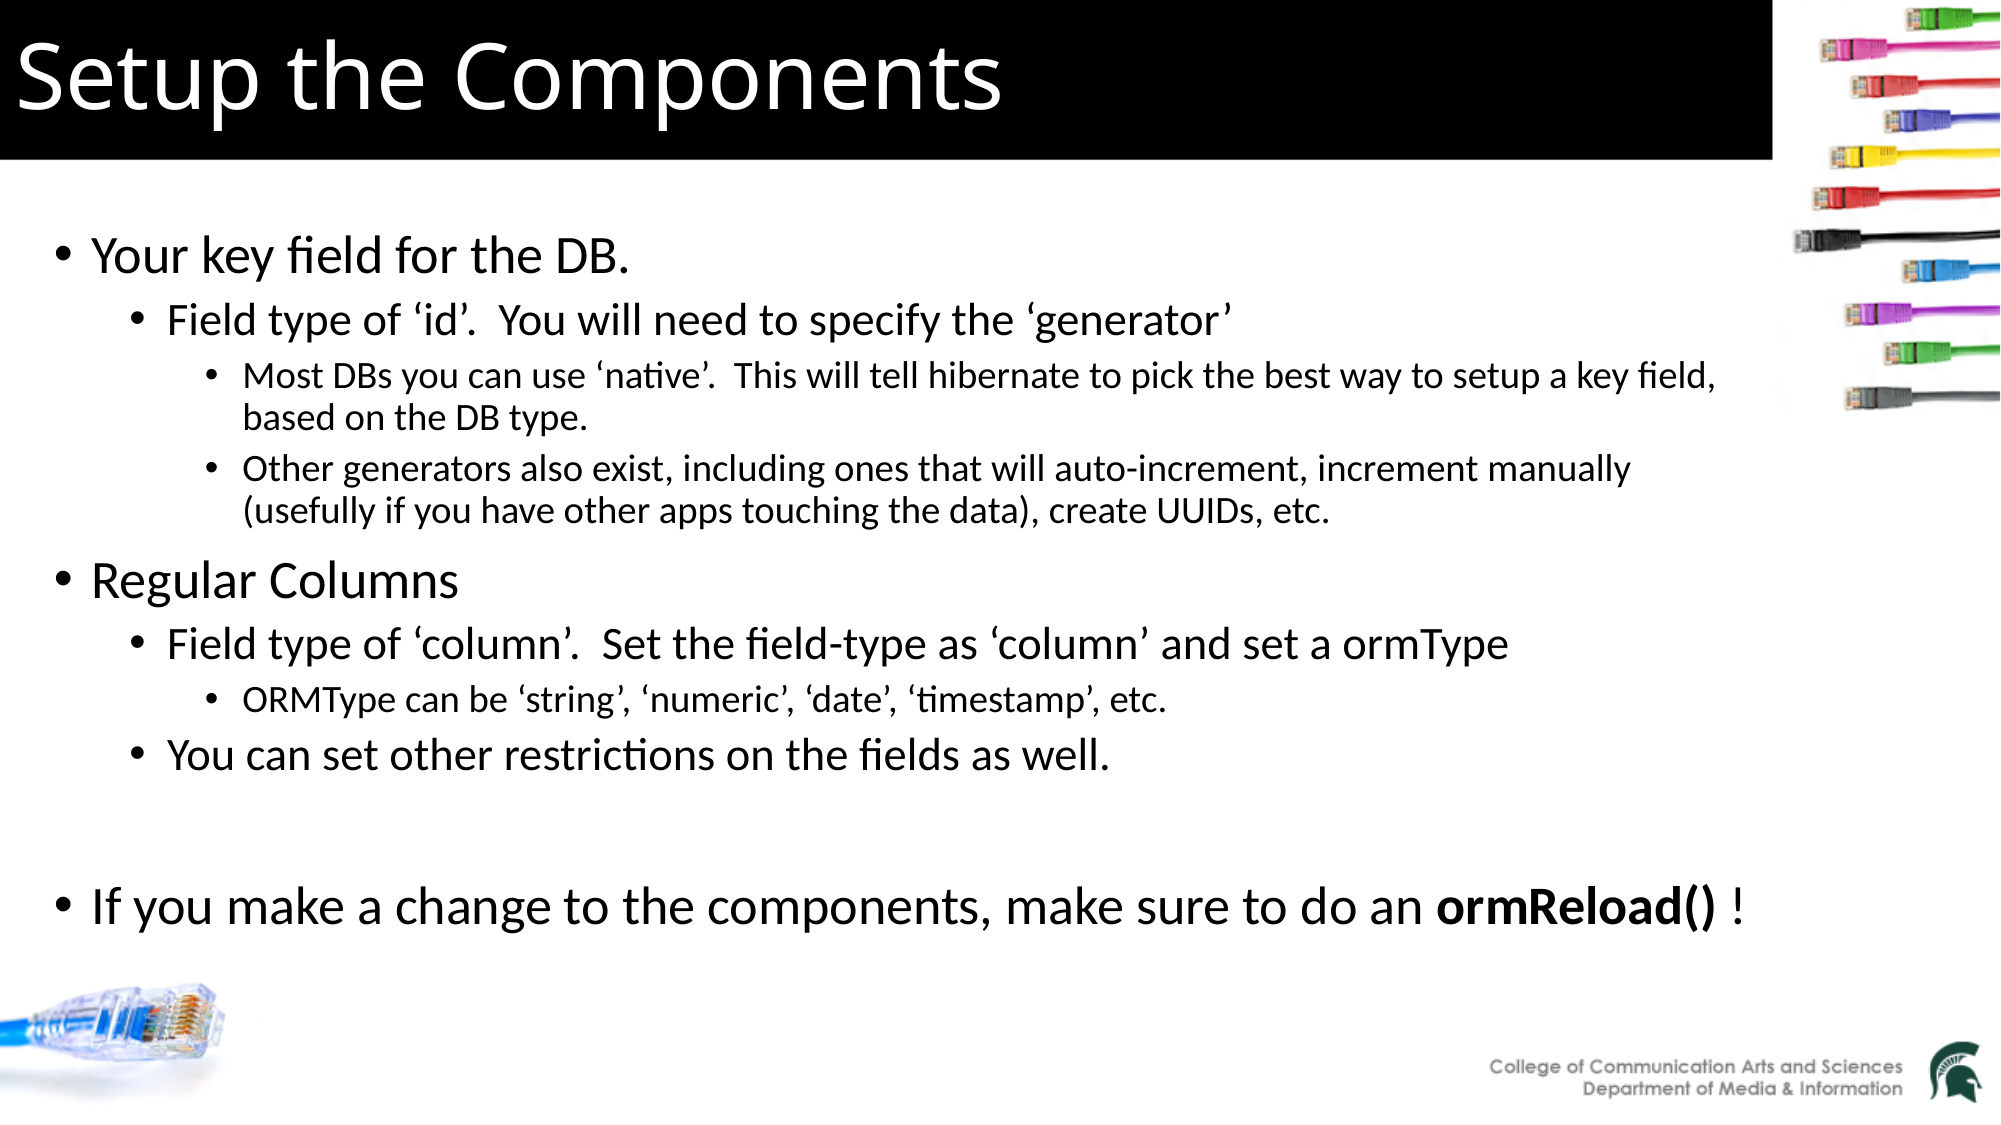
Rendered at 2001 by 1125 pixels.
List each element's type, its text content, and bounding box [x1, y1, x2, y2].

picture [0, 0, 2001, 1125]
list Your key field for the DB. Field type of ‘id’. You will need to specify the ‘generator’ Most DBs you can use ‘native’. This will tell hibernate to pick the best way to setup a key field, based on the DB type. Other generators also exist, including ones that will auto-increment, increment manually (usefully if you have other apps touching the data), create UUIDs, etc. Regular Columns Field type of ‘column’. Set the field-type as ‘column’ and set a ormType ORMType can be ‘string’, ‘numeric’, ‘date’, ‘timestamp’, etc. You can set other restrictions on the fields as well. If you make a change to the components, make sure to do an ormReload() ! [38, 219, 1772, 963]
title Setup the Components [0, 0, 1772, 161]
